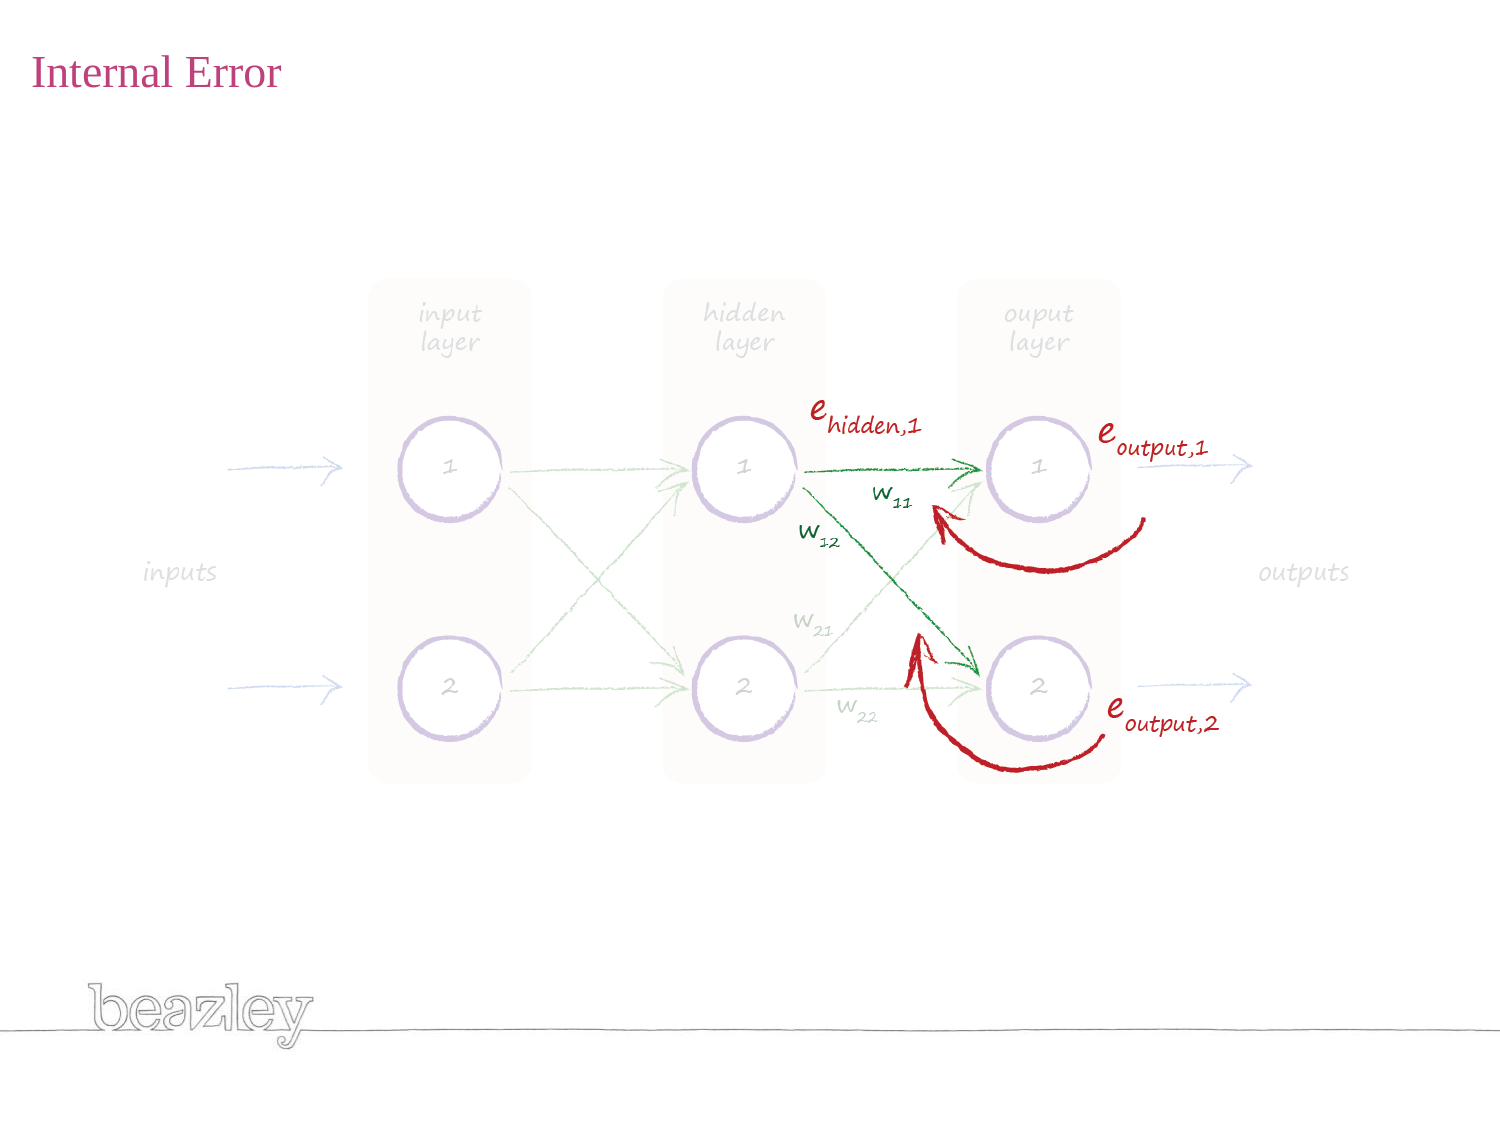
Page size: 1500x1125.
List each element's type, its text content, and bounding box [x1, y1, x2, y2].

picture [0, 948, 1500, 1125]
title Internal Error [16, 3, 1464, 136]
picture [104, 244, 1396, 834]
